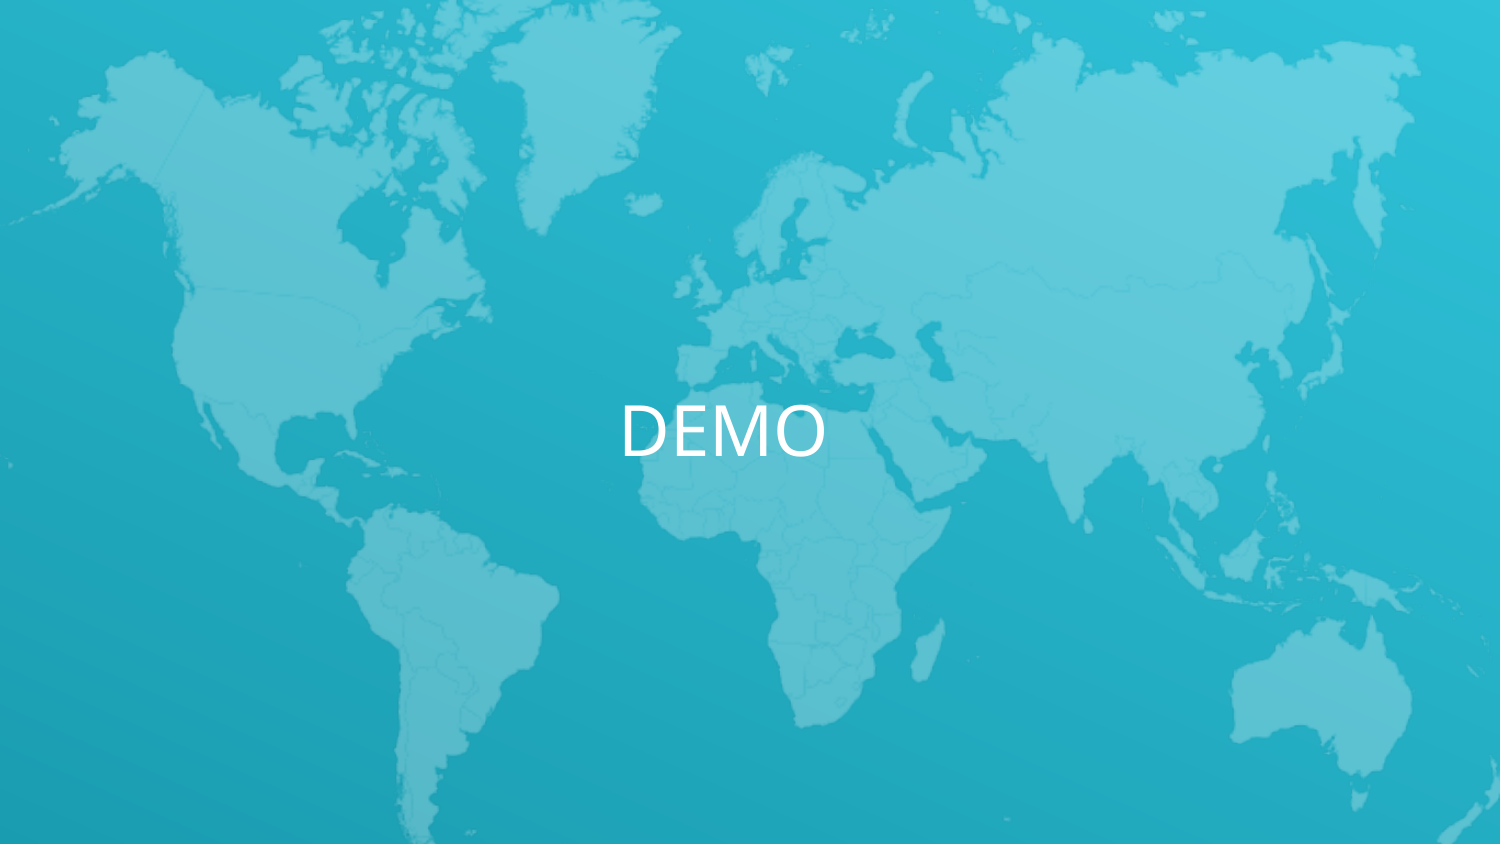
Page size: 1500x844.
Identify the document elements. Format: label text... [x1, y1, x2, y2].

list DEMO [102, 393, 1346, 753]
